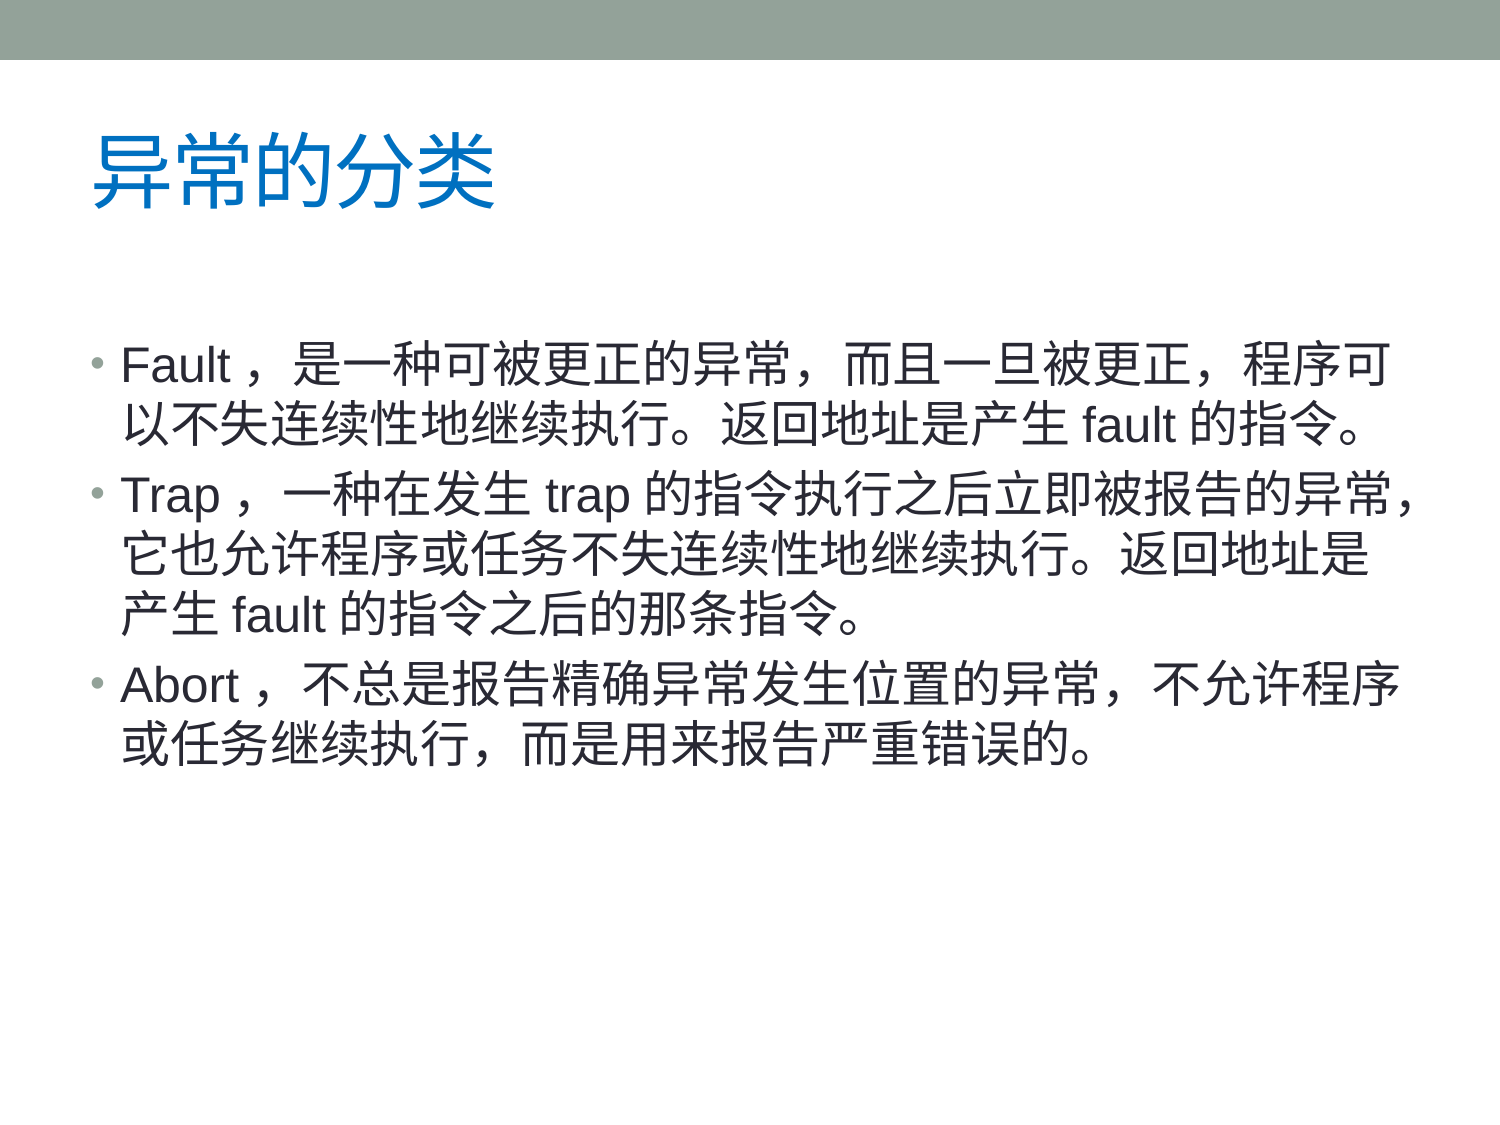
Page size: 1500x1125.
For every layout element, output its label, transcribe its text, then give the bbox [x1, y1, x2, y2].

list Fault，是一种可被更正的异常，而且一旦被更正，程序可以不失连续性地继续执行。返回地址是产生fault的指令。 Trap，一种在发生trap的指令执行之后立即被报告的异常，它也允许程序或任务不失连续性地继续执行。返回地址是产生fault的指令之后的那条指令。 Abort，不总是报告精确异常发生位置的异常，不允许程序或任务继续执行，而是用来报告严重错误的。 [75, 324, 1425, 1125]
title 异常的分类 [75, 87, 1425, 250]
